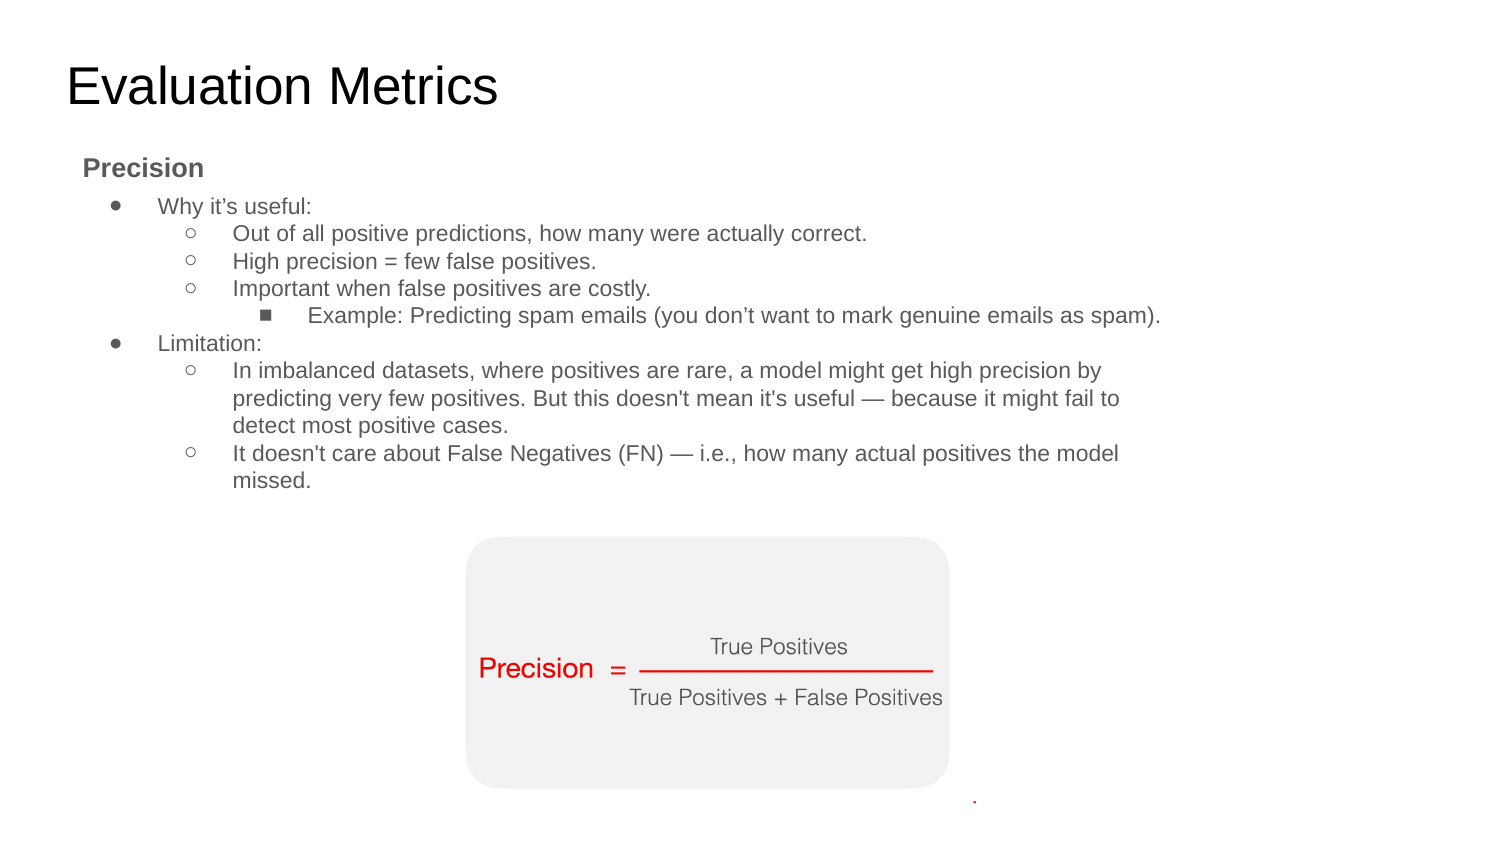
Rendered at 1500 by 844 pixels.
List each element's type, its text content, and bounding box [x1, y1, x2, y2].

picture [438, 499, 977, 803]
text_box Precision Why it’s useful: Out of all positive predictions, how many were actually correct. High precision = few false positives. Important when false positives are costly. Example: Predicting spam emails (you don’t want to mark genuine emails as spam). Limitation: In imbalanced datasets, where positives are rare, a model might get high precision by predicting very few positives. But this doesn't mean it's useful — because it might fail to detect most positive cases. It doesn't care about False Negatives (FN) — i.e., how many actual positives the model missed. [67, 130, 1191, 724]
title Evaluation Metrics [51, 36, 1449, 131]
